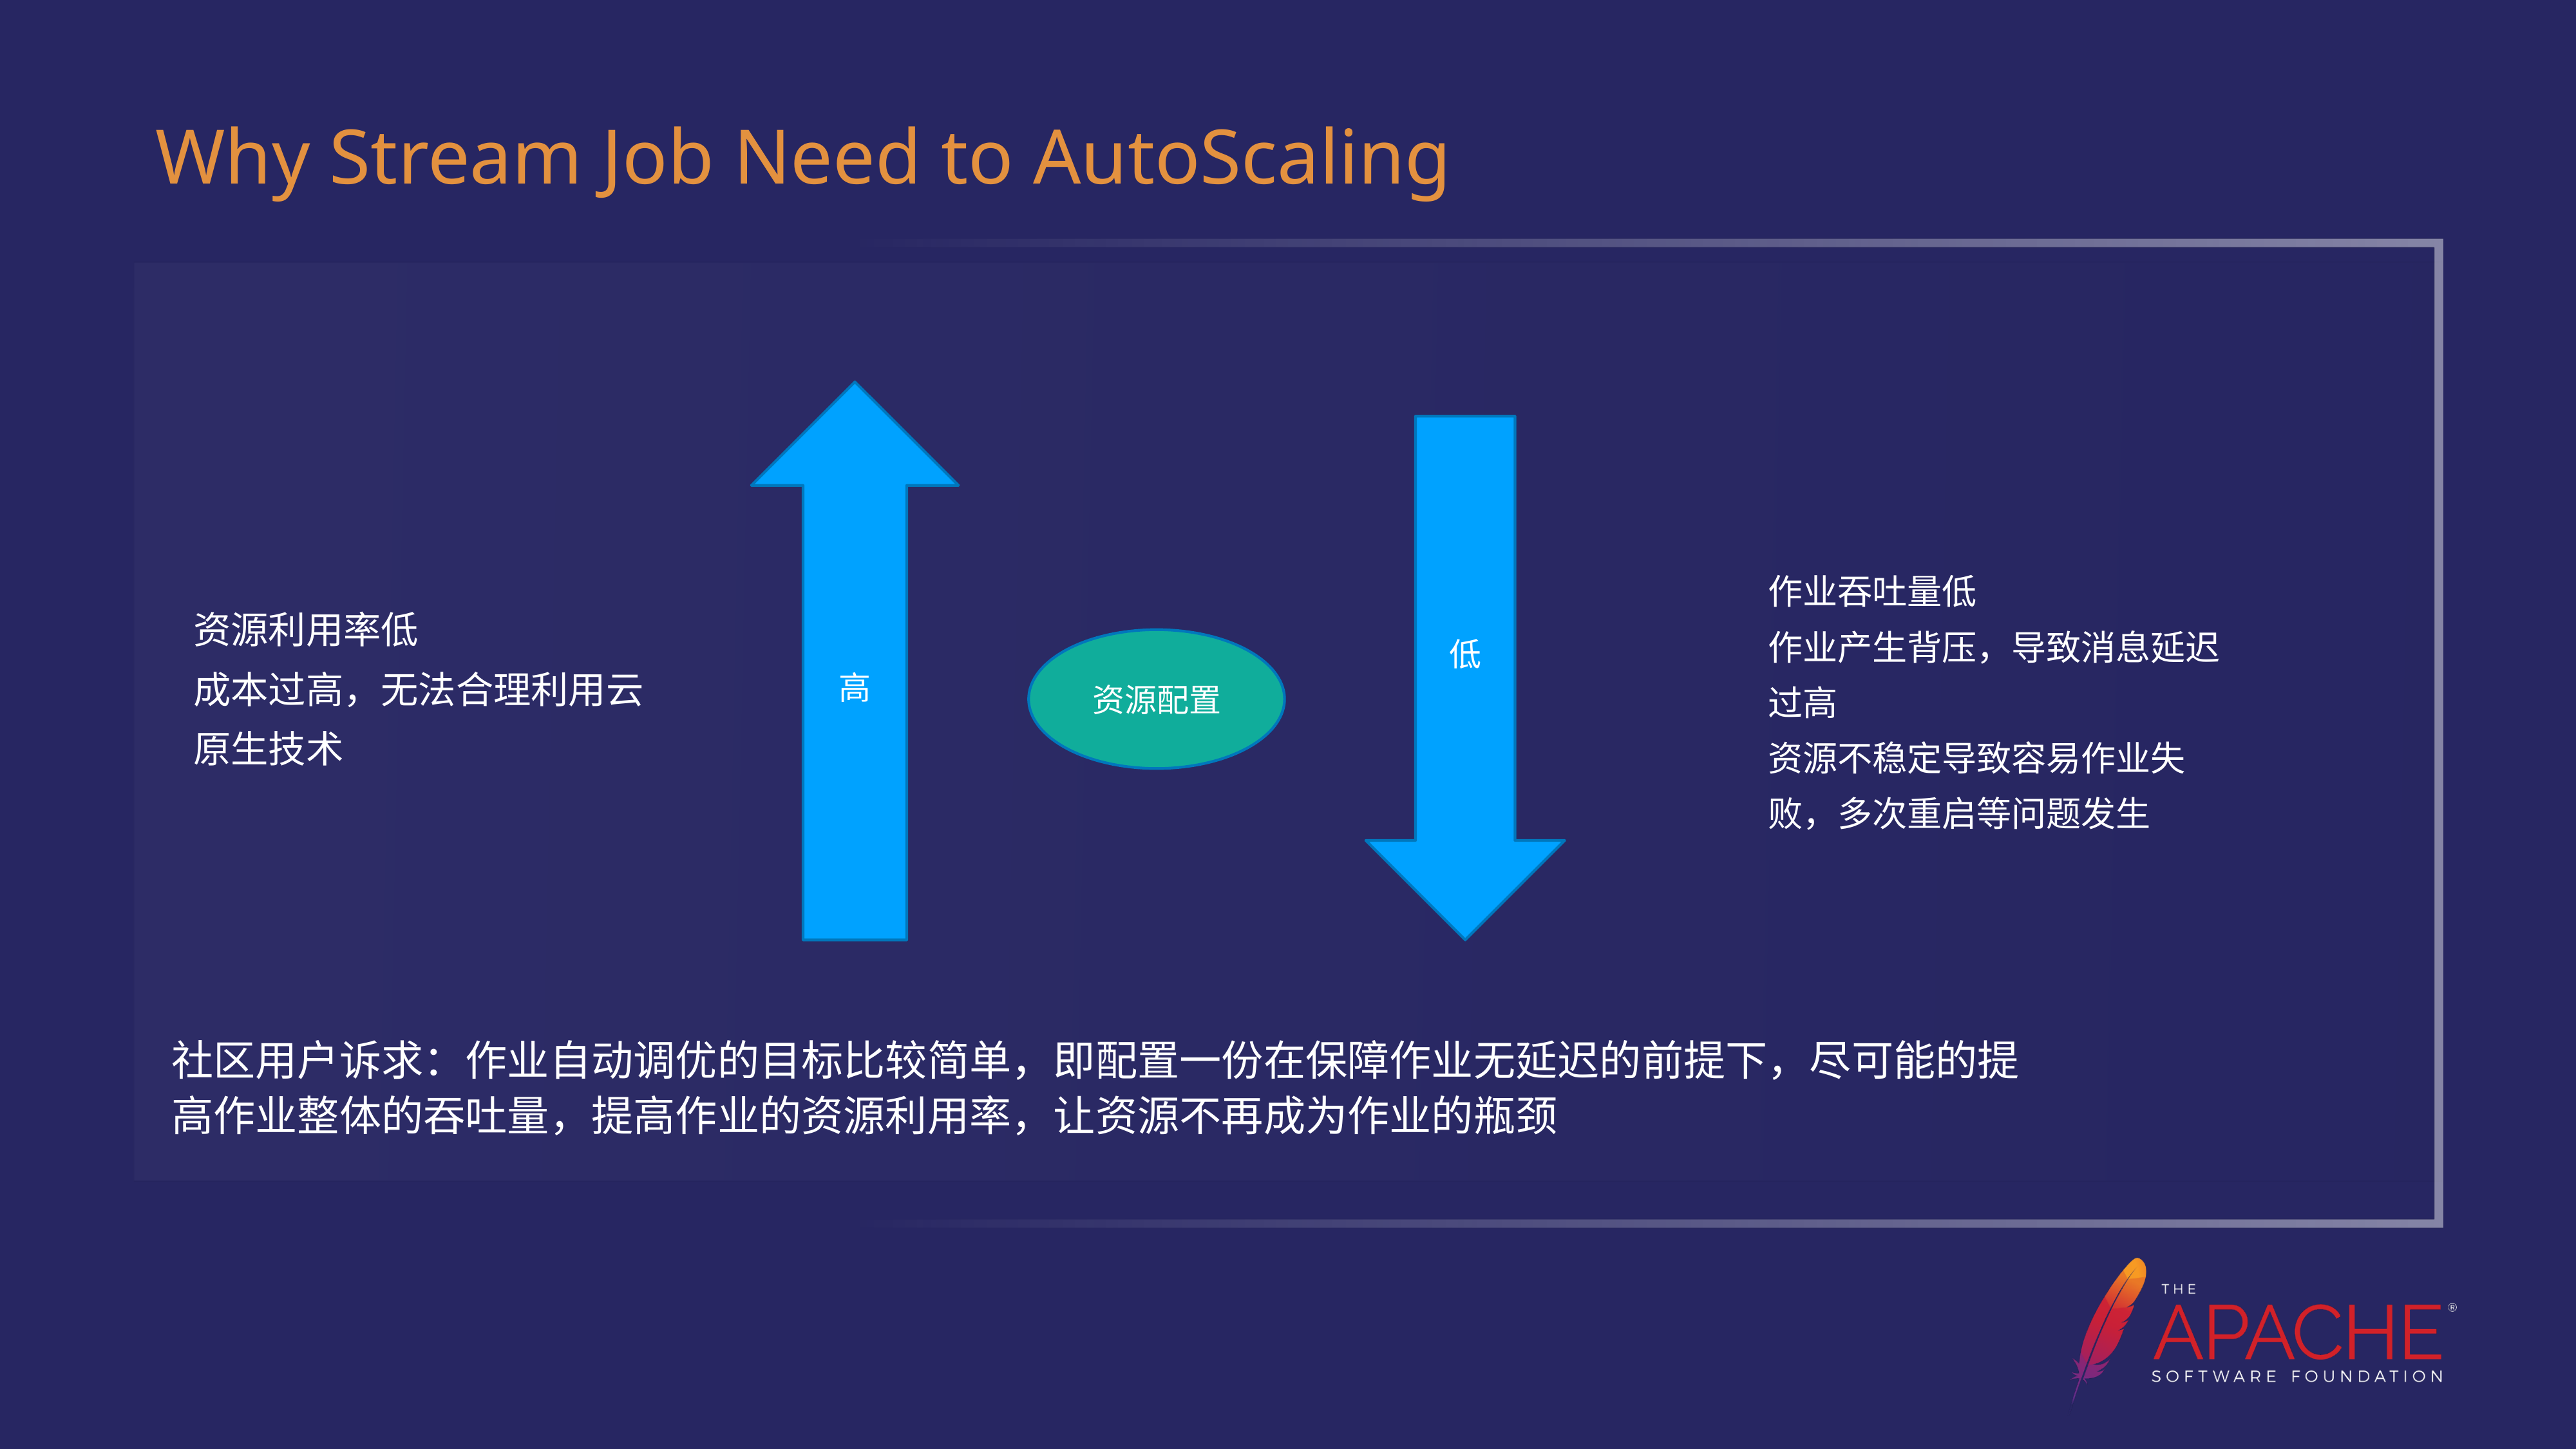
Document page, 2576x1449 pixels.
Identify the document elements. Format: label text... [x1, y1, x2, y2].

text_box 社区用户诉求：作业自动调优的目标比较简单，即配置一份在保障作业无延迟的前提下，尽可能的提高作业整体的吞吐量，提高作业的资源利用率，让资源不再成为作业的瓶颈 [166, 1023, 2030, 1148]
text_box 高 [750, 380, 960, 942]
list Why Stream Job Need to AutoScaling [149, 87, 1668, 212]
list 资源利用率低 成本过高，无法合理利用云原生技术 [187, 589, 682, 880]
text_box 资源配置 [1027, 628, 1286, 770]
picture [2067, 1258, 2457, 1417]
text_box 作业吞吐量低 作业产生背压，导致消息延迟过高 资源不稳定导致容易作业失败，多次重启等问题发生 [1763, 554, 2257, 844]
text_box 低 [1364, 415, 1566, 942]
